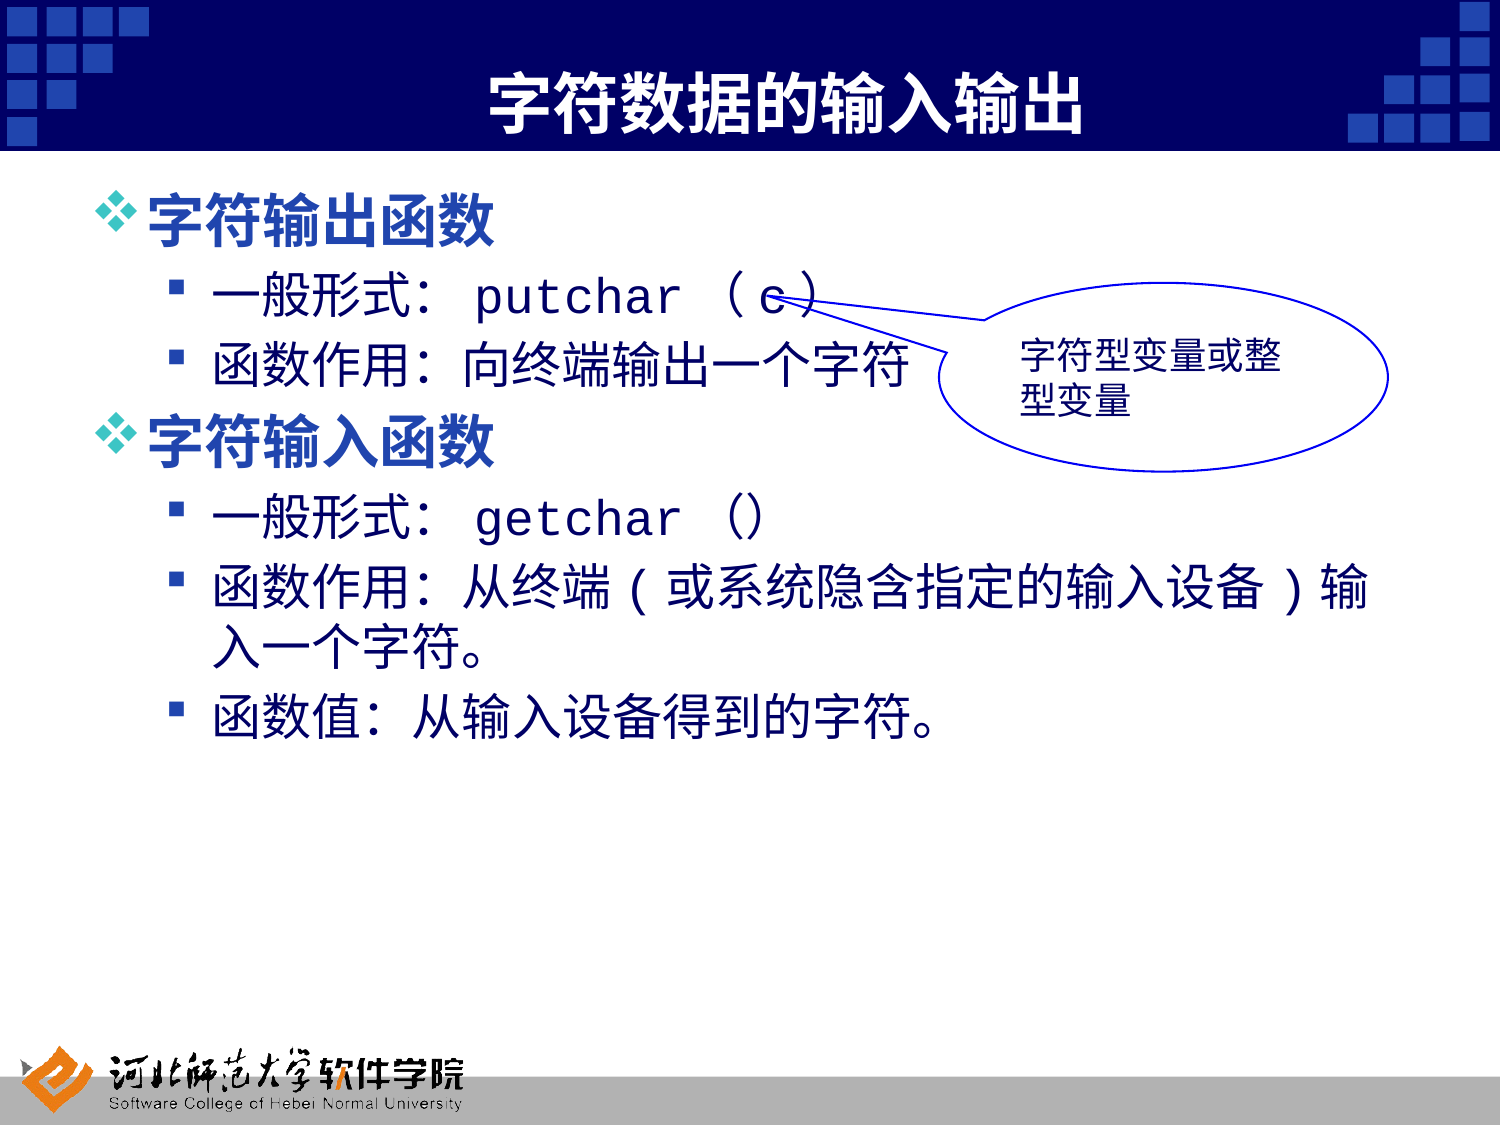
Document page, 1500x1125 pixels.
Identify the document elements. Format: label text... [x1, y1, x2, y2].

title 字符数据的输入输出 [137, 52, 1351, 145]
text_box 字符型变量或整型变量 [766, 282, 1388, 472]
picture [0, 1035, 481, 1125]
list 字符输出函数 一般形式：putchar（c） 函数作用：向终端输出一个字符 字符输入函数 一般形式：getchar（） 函数作用：从终端(或系统隐含指定的输入设备)输入一个字符。 函数值：从输入设备得到的字符。 [74, 176, 1426, 1038]
